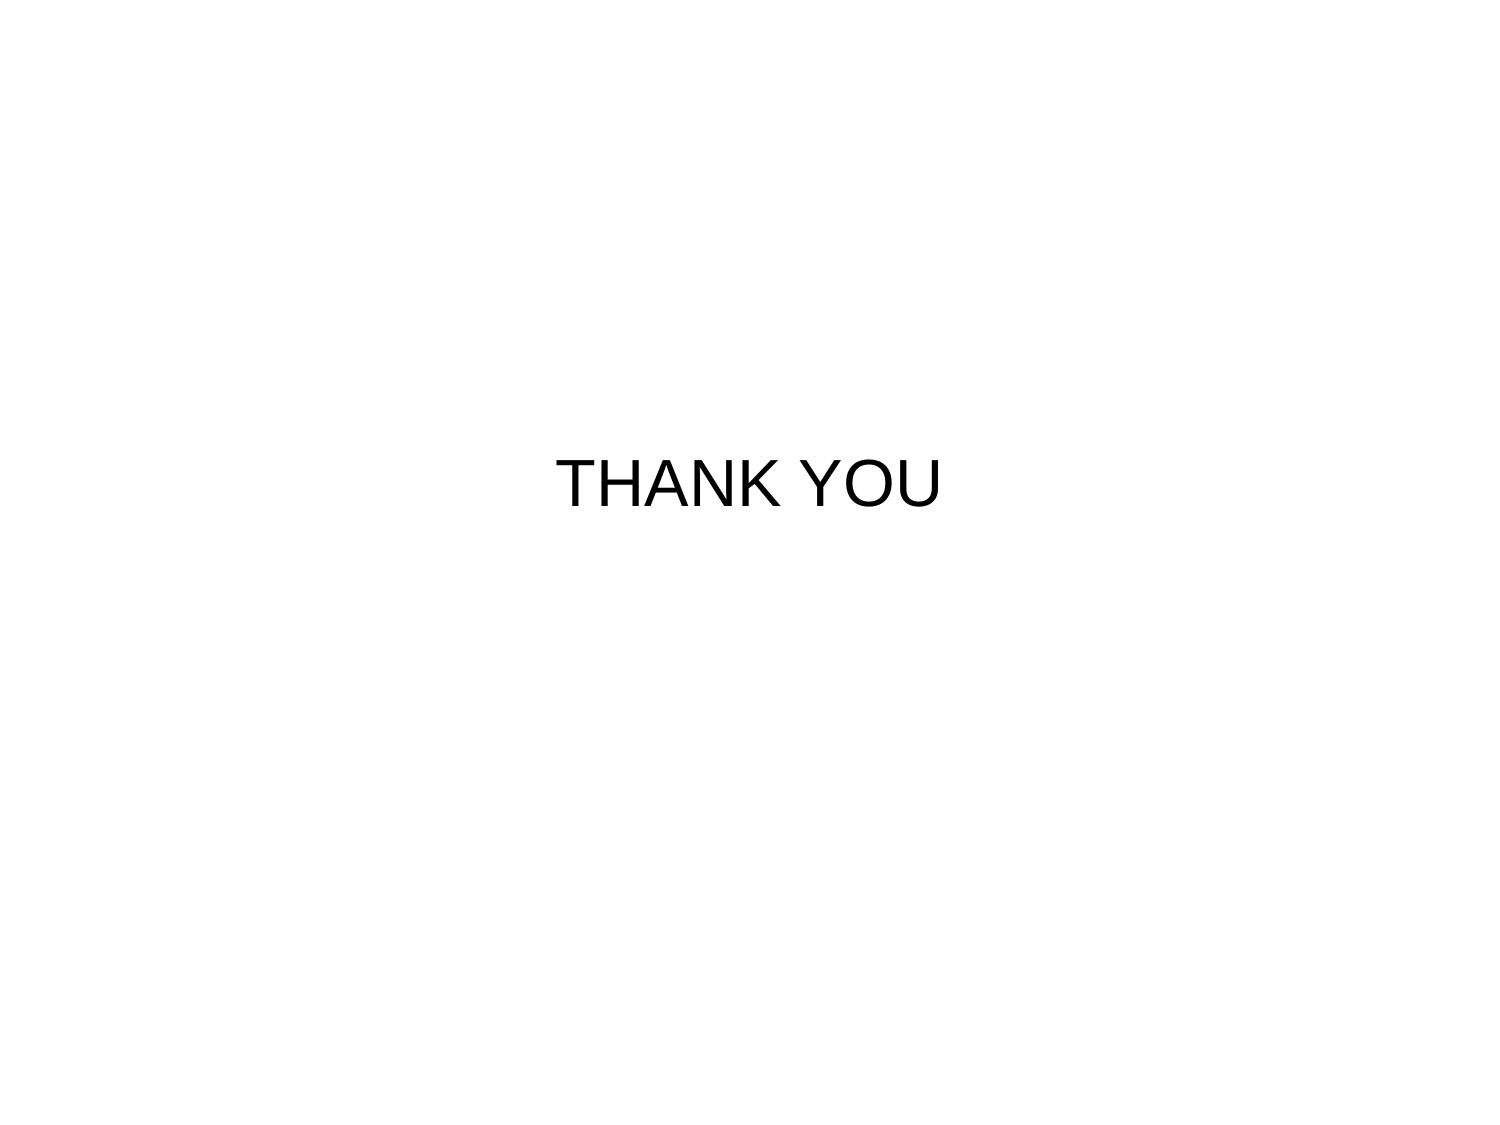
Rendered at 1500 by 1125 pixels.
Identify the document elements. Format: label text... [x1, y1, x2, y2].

text_box THANK YOU [74, 45, 1425, 914]
